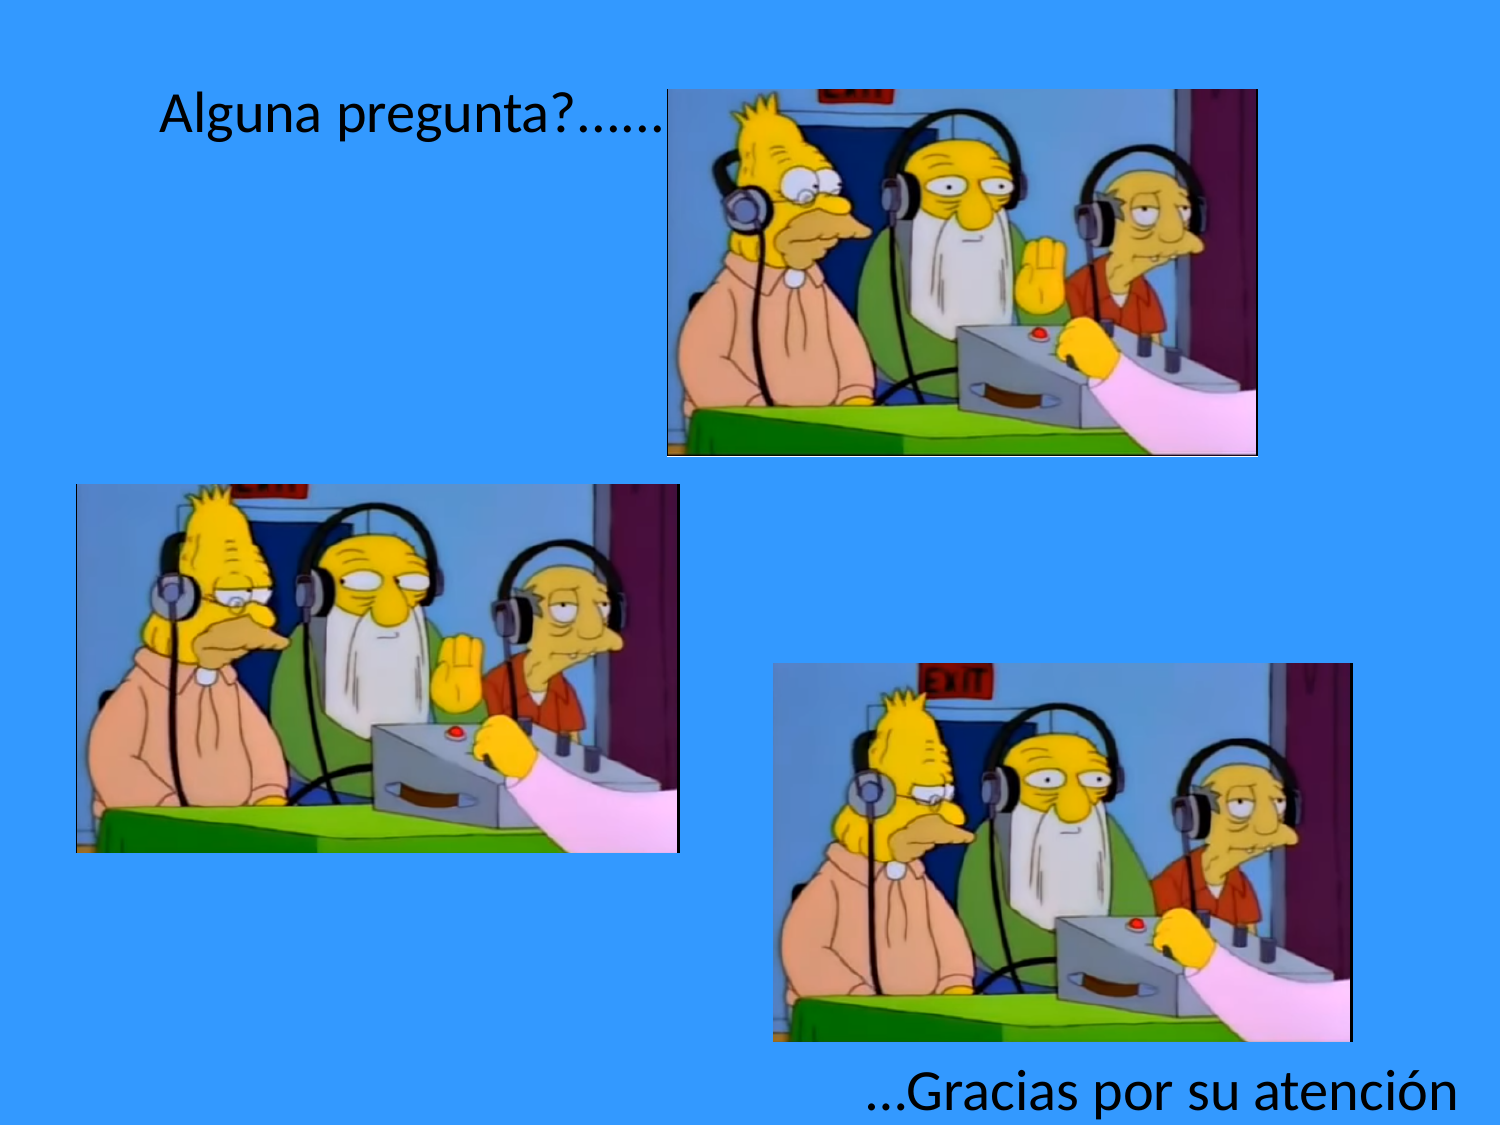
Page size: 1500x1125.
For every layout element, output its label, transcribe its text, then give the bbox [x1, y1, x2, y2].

picture [773, 663, 1353, 1043]
picture [75, 484, 680, 853]
text_box …Gracias por su atención [824, 1023, 1500, 1125]
title Alguna pregunta?...... [75, 45, 750, 173]
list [667, 89, 1259, 457]
